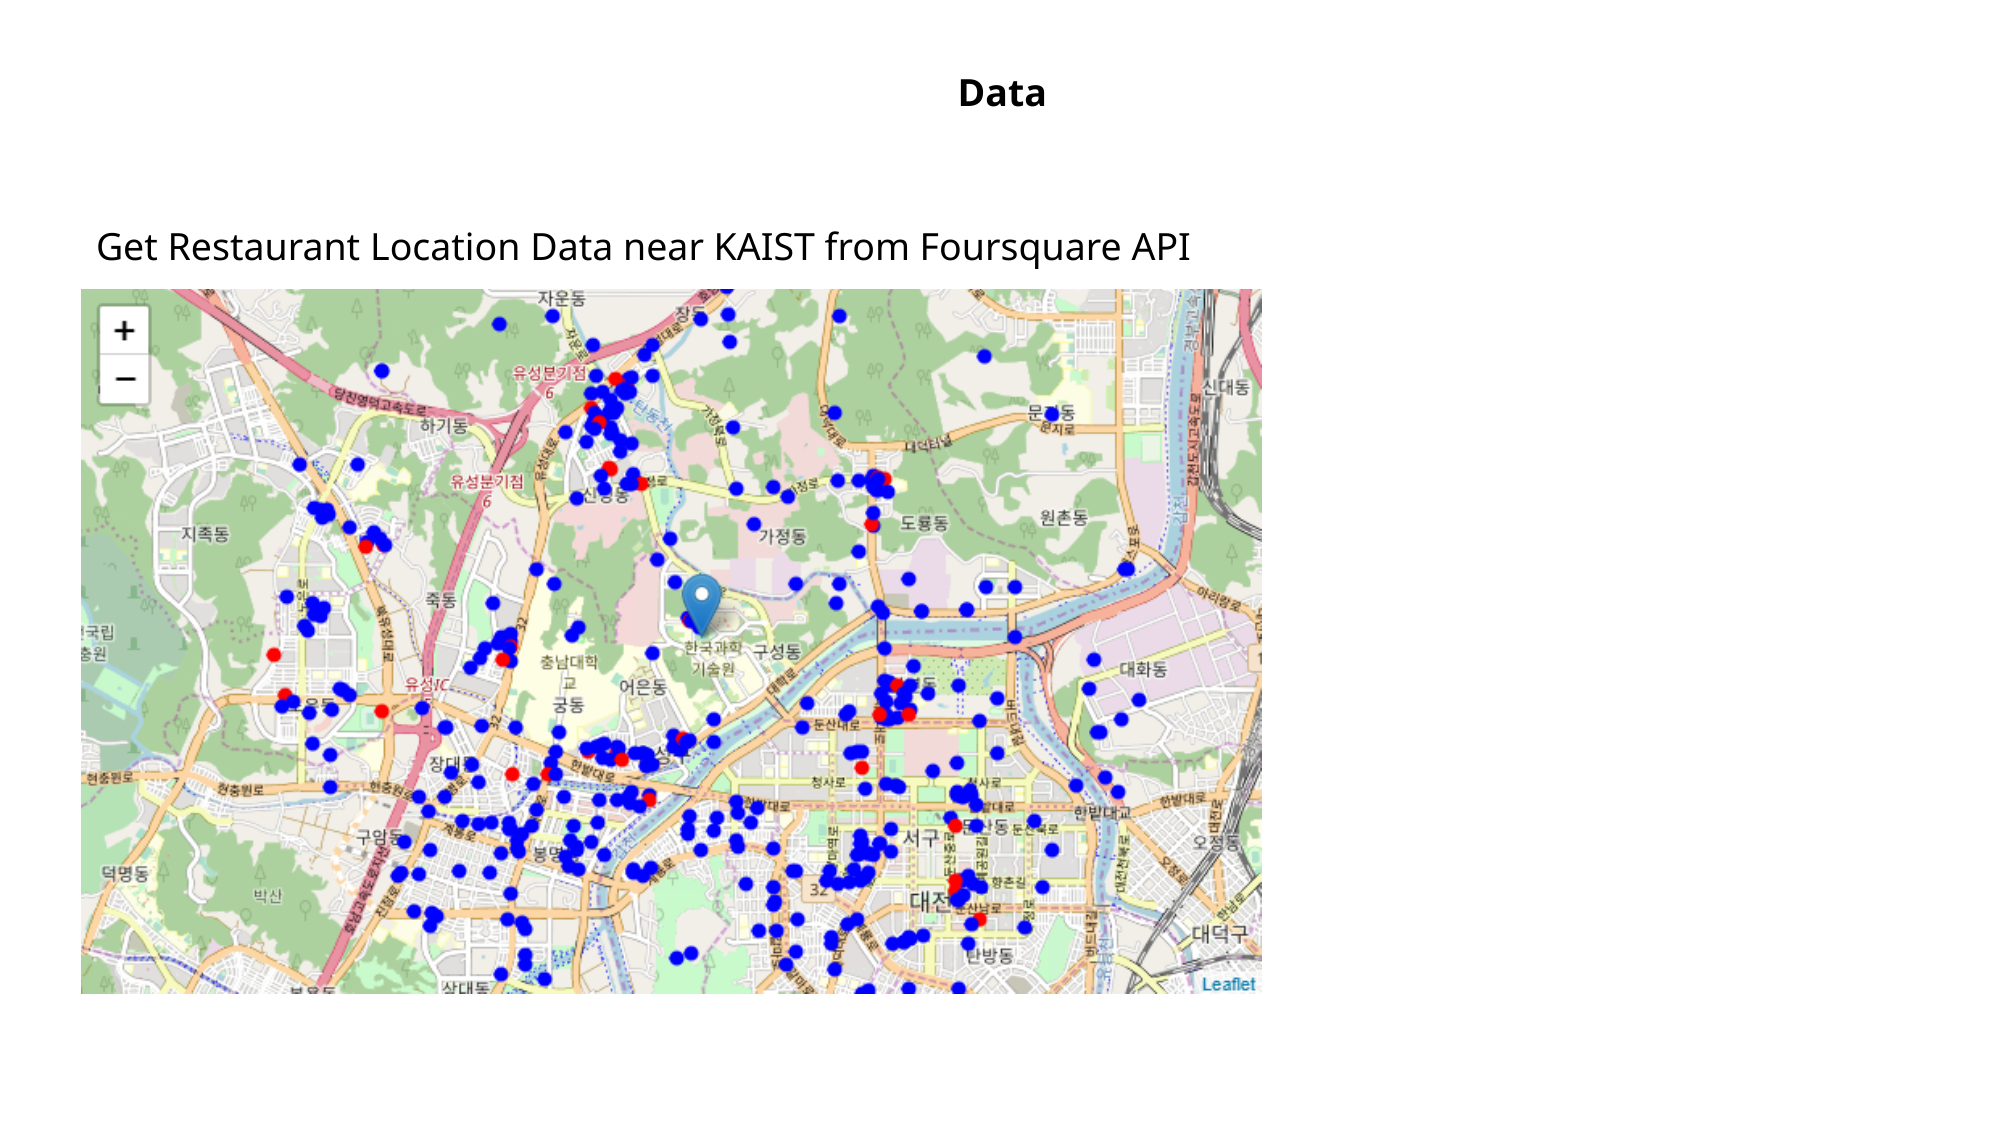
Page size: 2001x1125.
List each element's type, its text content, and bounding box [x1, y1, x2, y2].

text_box Get Restaurant Location Data near KAIST from Foursquare API [81, 193, 1919, 276]
picture [81, 289, 1262, 994]
text_box Data [0, 61, 2000, 122]
